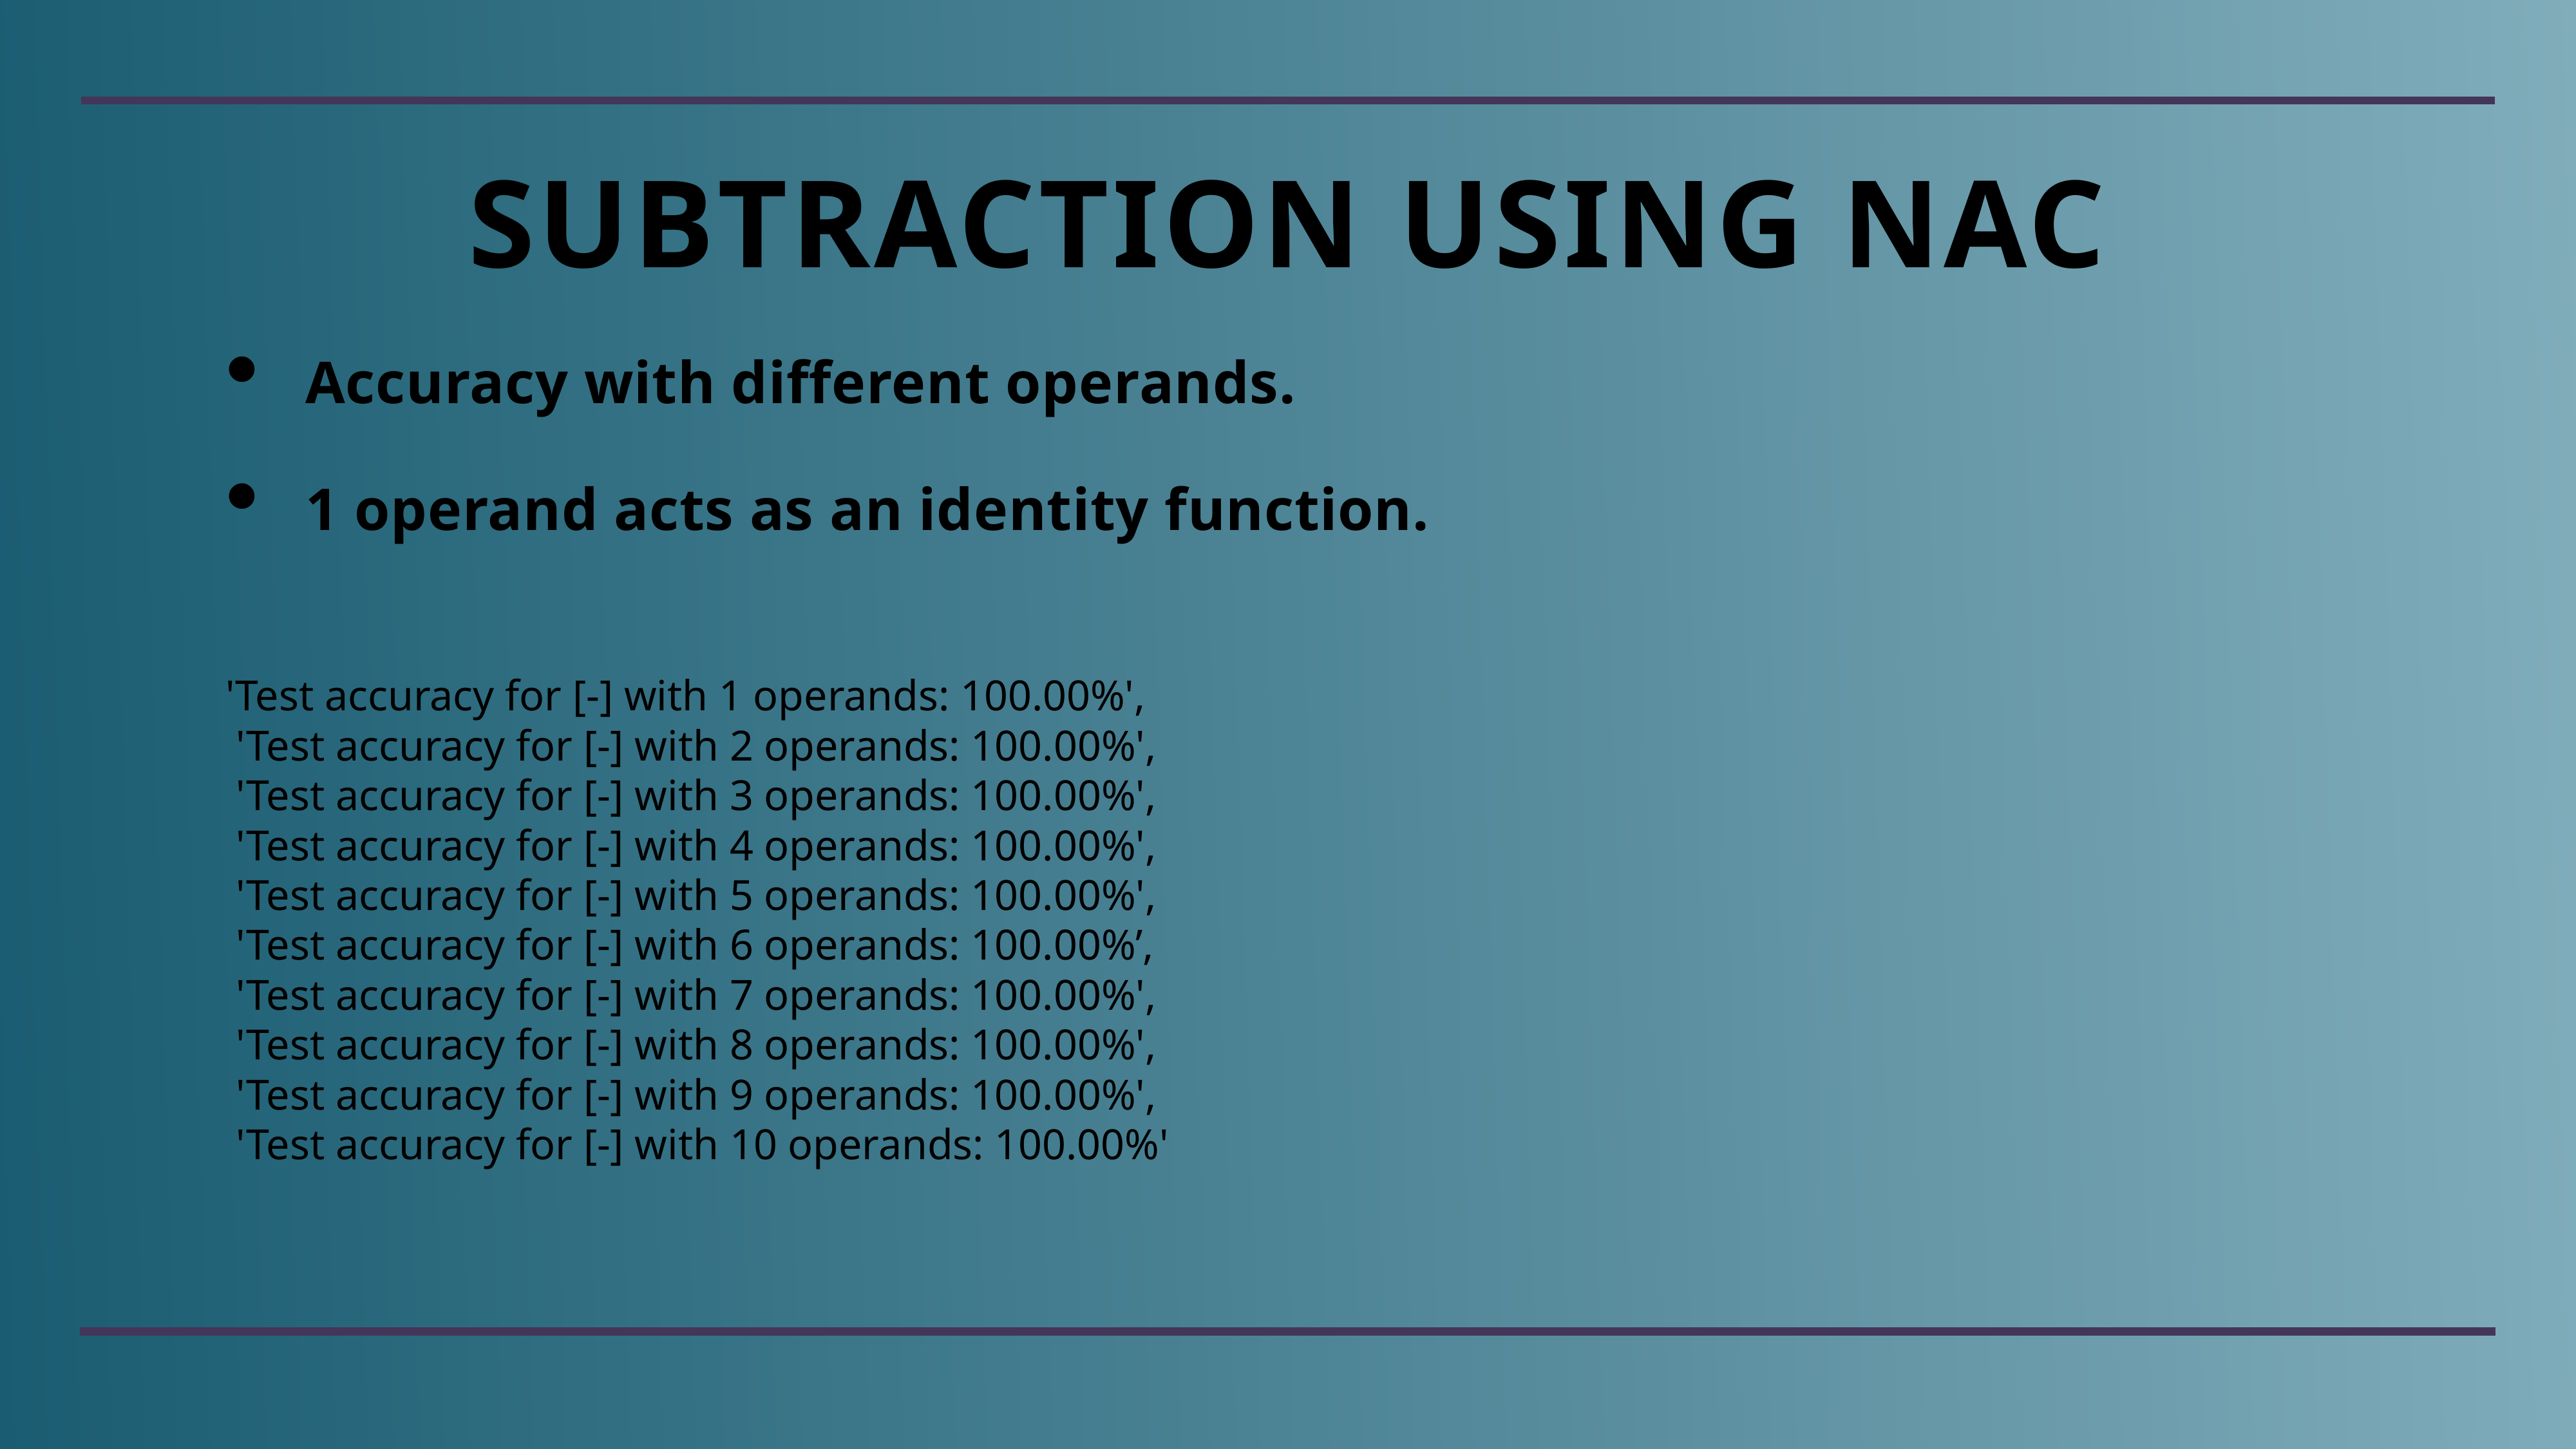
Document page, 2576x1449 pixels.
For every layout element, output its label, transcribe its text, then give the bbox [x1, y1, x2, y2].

list Accuracy with different operands. 1 operand acts as an identity function. 'Test accuracy for [-] with 1 operands: 100.00%', 'Test accuracy for [-] with 2 operands: 100.00%', 'Test accuracy for [-] with 3 operands: 100.00%', 'Test accuracy for [-] with 4 operands: 100.00%', 'Test accuracy for [-] with 5 operands: 100.00%', 'Test accuracy for [-] with 6 operands: 100.00%’, 'Test accuracy for [-] with 7 operands: 100.00%', 'Test accuracy for [-] with 8 operands: 100.00%', 'Test accuracy for [-] with 9 operands: 100.00%', 'Test accuracy for [-] with 10 operands: 100.00%' [220, 340, 2355, 1224]
title Subtraction using nac [220, 157, 2356, 333]
